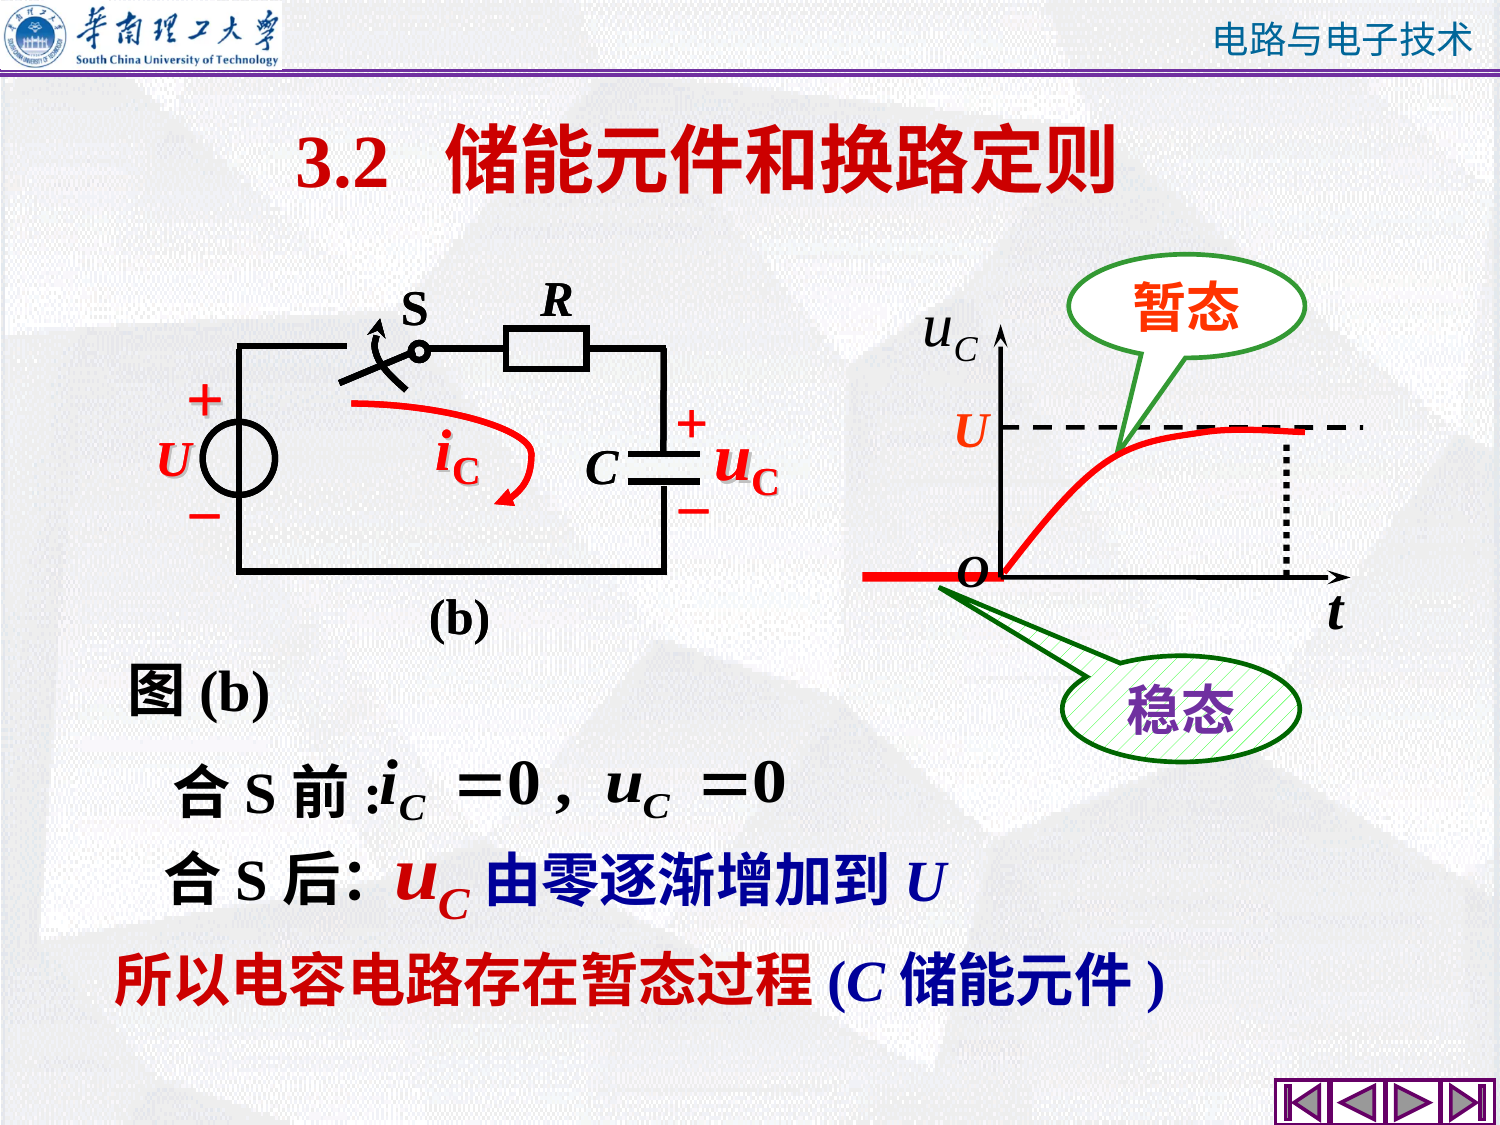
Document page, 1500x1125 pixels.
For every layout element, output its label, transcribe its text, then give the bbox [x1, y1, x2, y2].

text_box 图(b) [112, 624, 364, 731]
picture [1, 0, 1500, 70]
text_box 稳态 [1042, 650, 1300, 762]
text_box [157, 727, 796, 835]
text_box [914, 284, 1389, 650]
picture [1, 77, 1500, 1125]
text_box 所以电容电路存在暂态过程(C储能元件) [99, 935, 1181, 1021]
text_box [126, 821, 1086, 935]
text_box 暂态 [1080, 254, 1294, 284]
title 3.2 储能元件和换路定则 [280, 115, 1194, 215]
